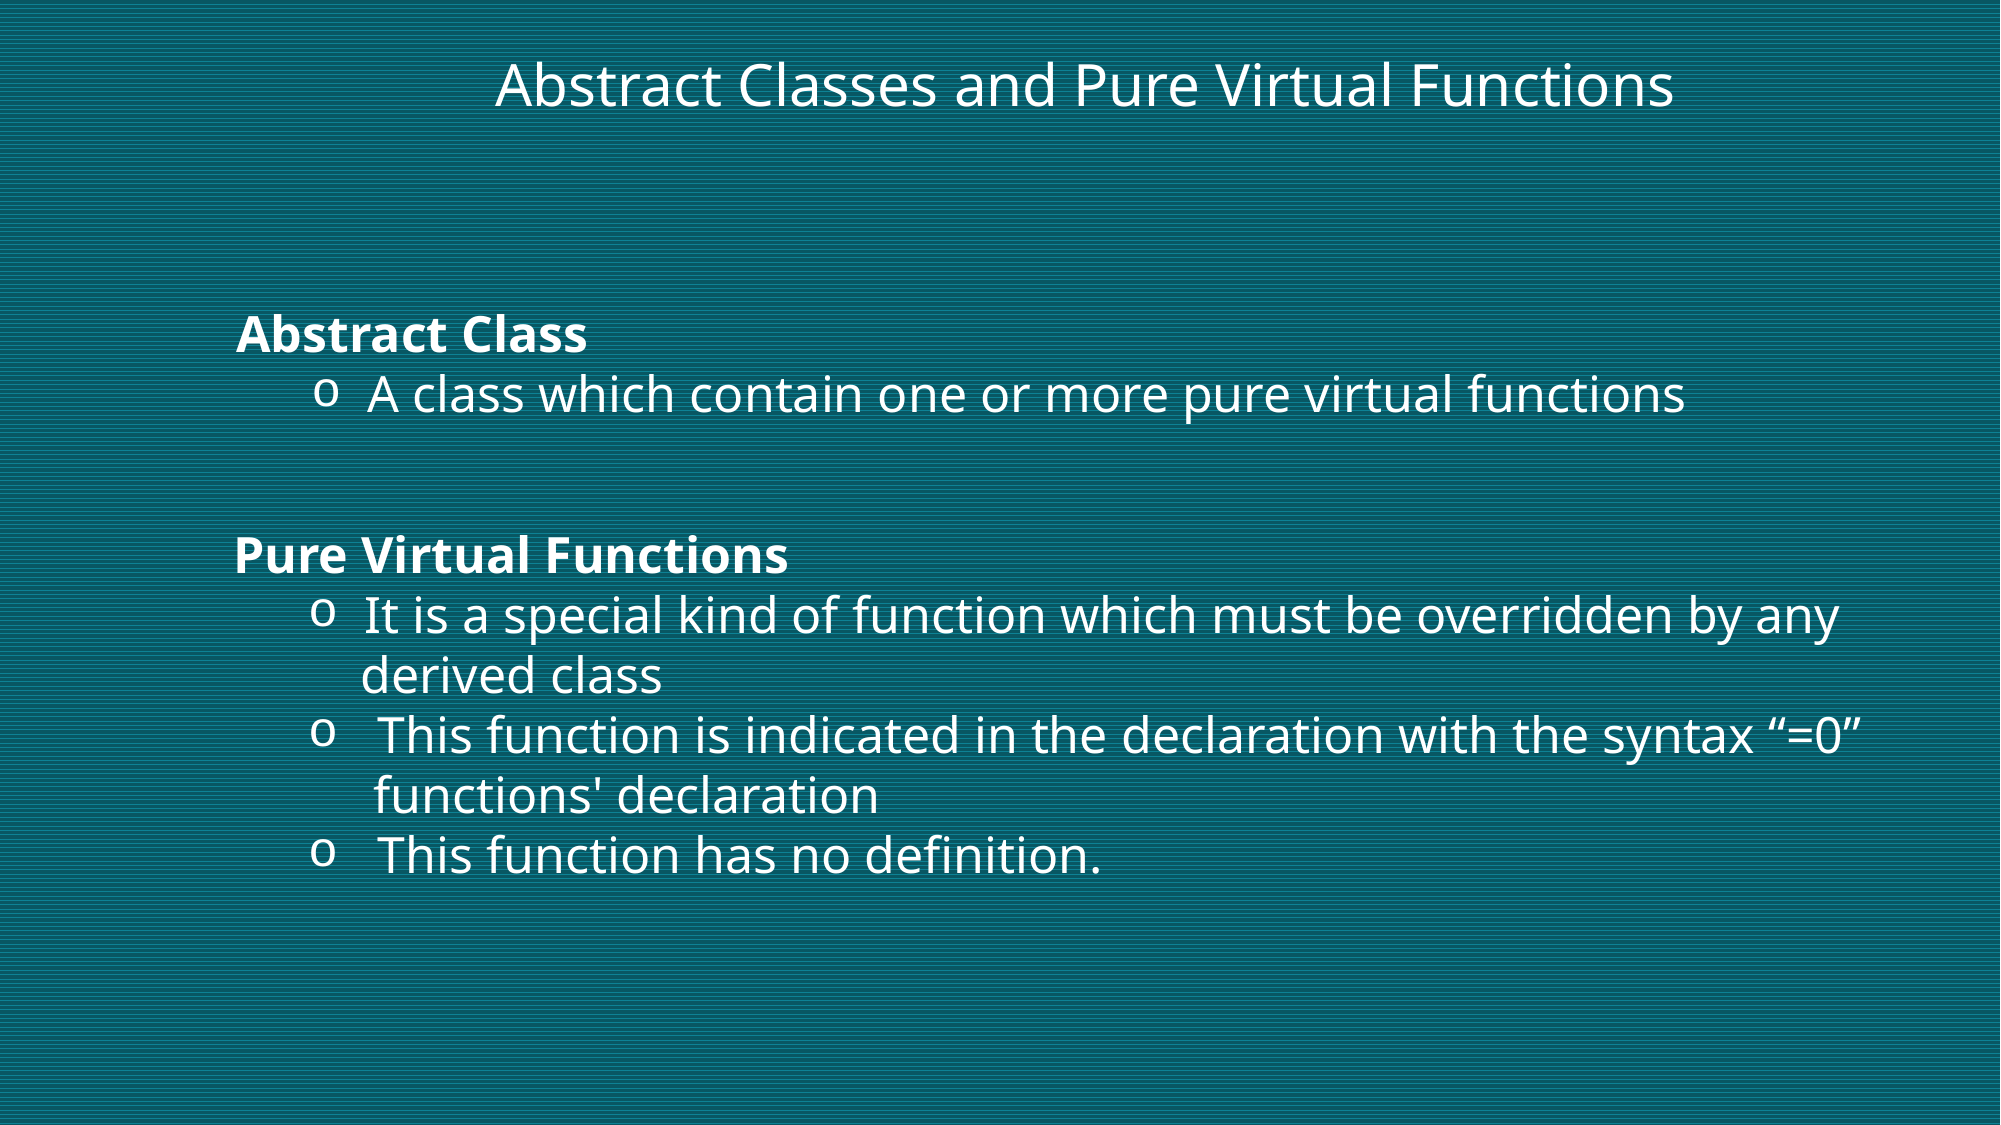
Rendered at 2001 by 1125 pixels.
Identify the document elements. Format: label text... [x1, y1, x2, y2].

text_box Abstract Classes and Pure Virtual Functions [338, 40, 1758, 126]
text_box Pure Virtual Functions It is a special kind of function which must be overridden by any derived class This function is indicated in the declaration with the syntax “=0” functions' declaration This function has no definition. [218, 515, 1878, 891]
text_box Abstract Class A class which contain one or more pure virtual functions [221, 295, 1768, 431]
